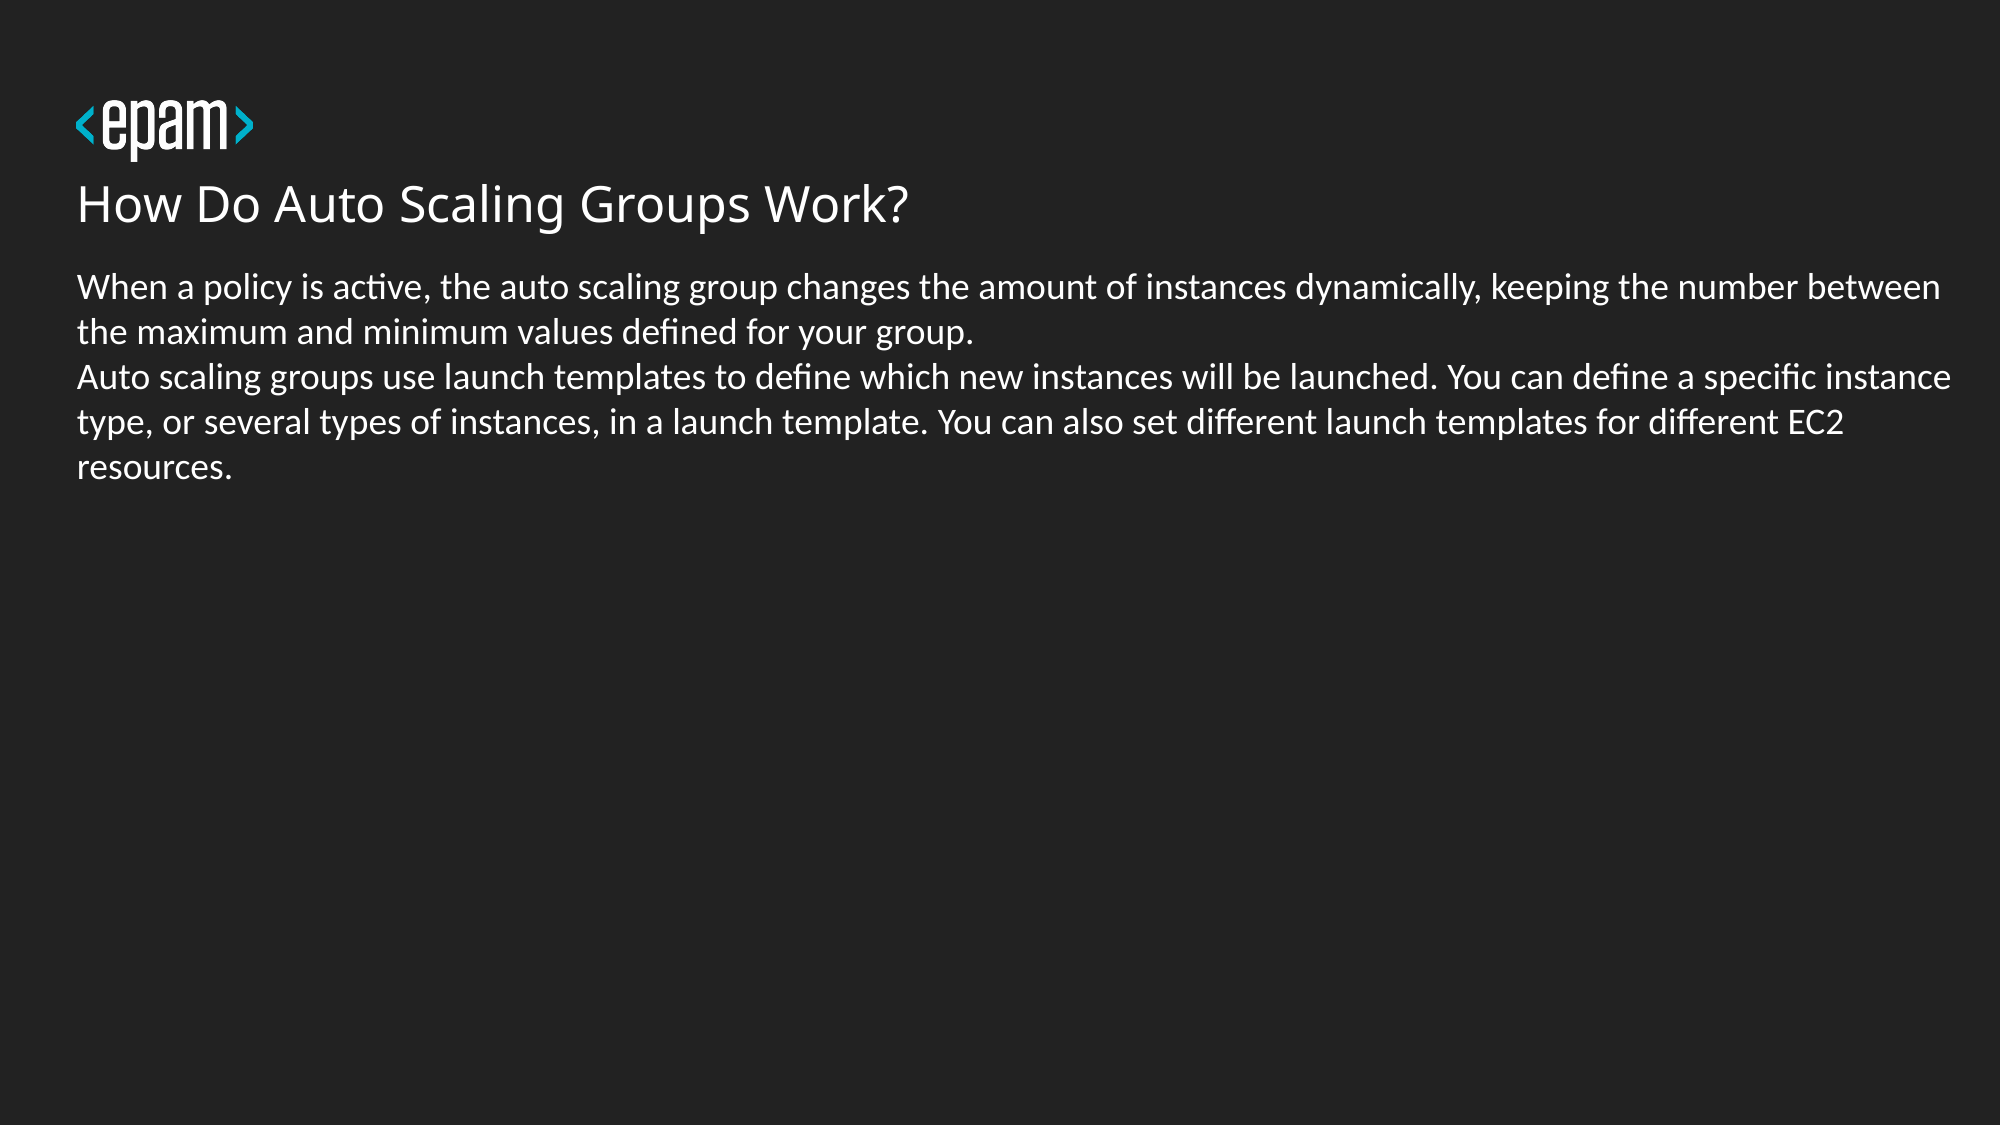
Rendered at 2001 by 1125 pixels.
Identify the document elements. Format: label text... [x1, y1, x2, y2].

title How Do Auto Scaling Groups Work? [76, 172, 1301, 234]
list When a policy is active, the auto scaling group changes the amount of instances dynamically, keeping the number between the maximum and minimum values defined for your group. Auto scaling groups use launch templates to define which new instances will be launched. You can define a specific instance type, or several types of instances, in a launch template. You can also set different launch templates for different EC2 resources. [76, 261, 1956, 489]
picture [76, 100, 253, 162]
